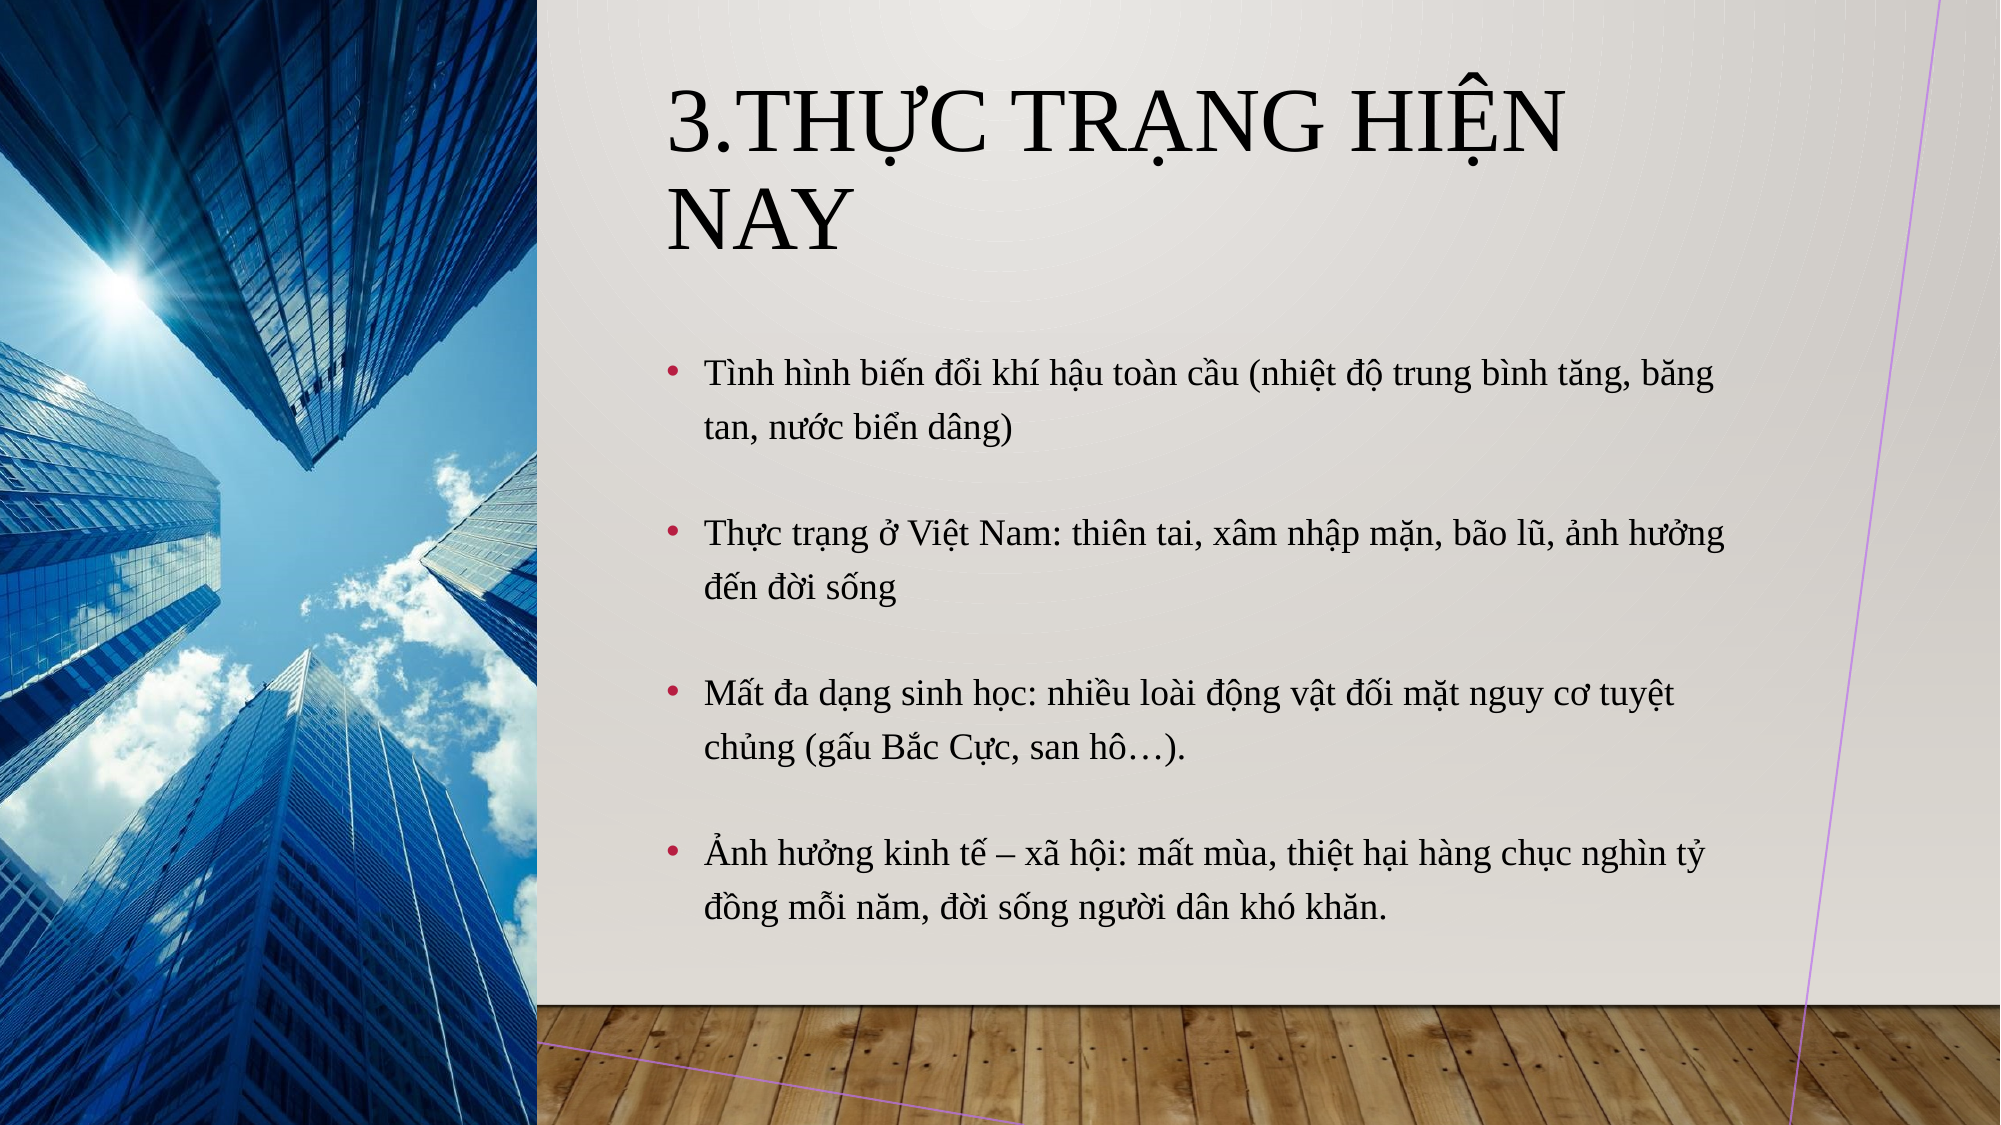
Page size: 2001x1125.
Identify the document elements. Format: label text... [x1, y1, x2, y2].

title 3.Thực TRạng hiện nay [651, 30, 1789, 278]
picture [1792, 1005, 2000, 1125]
picture [0, 0, 1804, 1125]
list Tình hình biến đổi khí hậu toàn cầu (nhiệt độ trung bình tăng, băng tan, nước biển dâng) Thực trạng ở Việt Nam: thiên tai, xâm nhập mặn, bão lũ, ảnh hưởng đến đời sống Mất đa dạng sinh học: nhiều loài động vật đối mặt nguy cơ tuyệt chủng (gấu Bắc Cực, san hô…). Ảnh hưởng kinh tế – xã hội: mất mùa, thiệt hại hàng chục nghìn tỷ đồng mỗi năm, đời sống người dân khó khăn. [651, 331, 1790, 1037]
